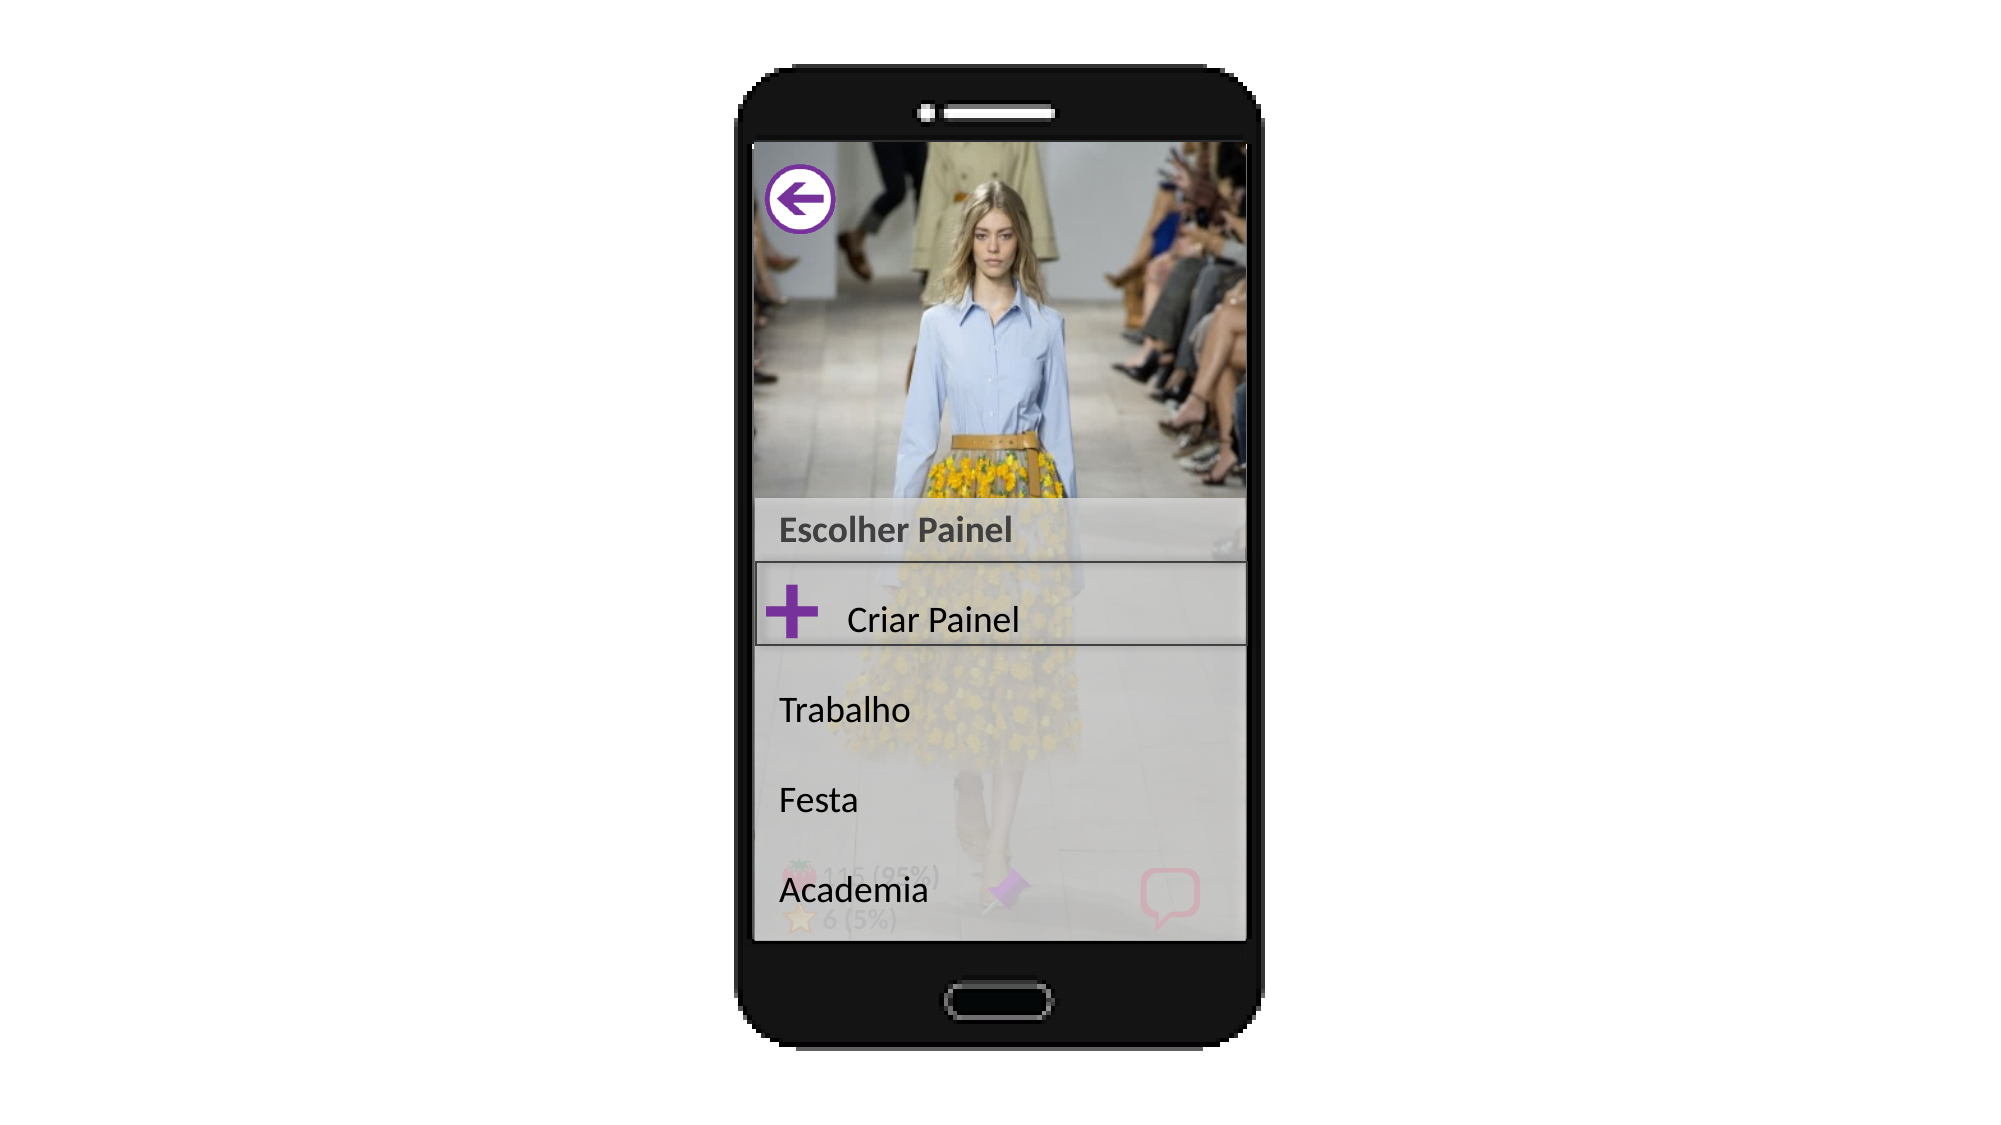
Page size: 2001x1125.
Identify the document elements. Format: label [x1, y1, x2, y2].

picture [497, 60, 1502, 1065]
